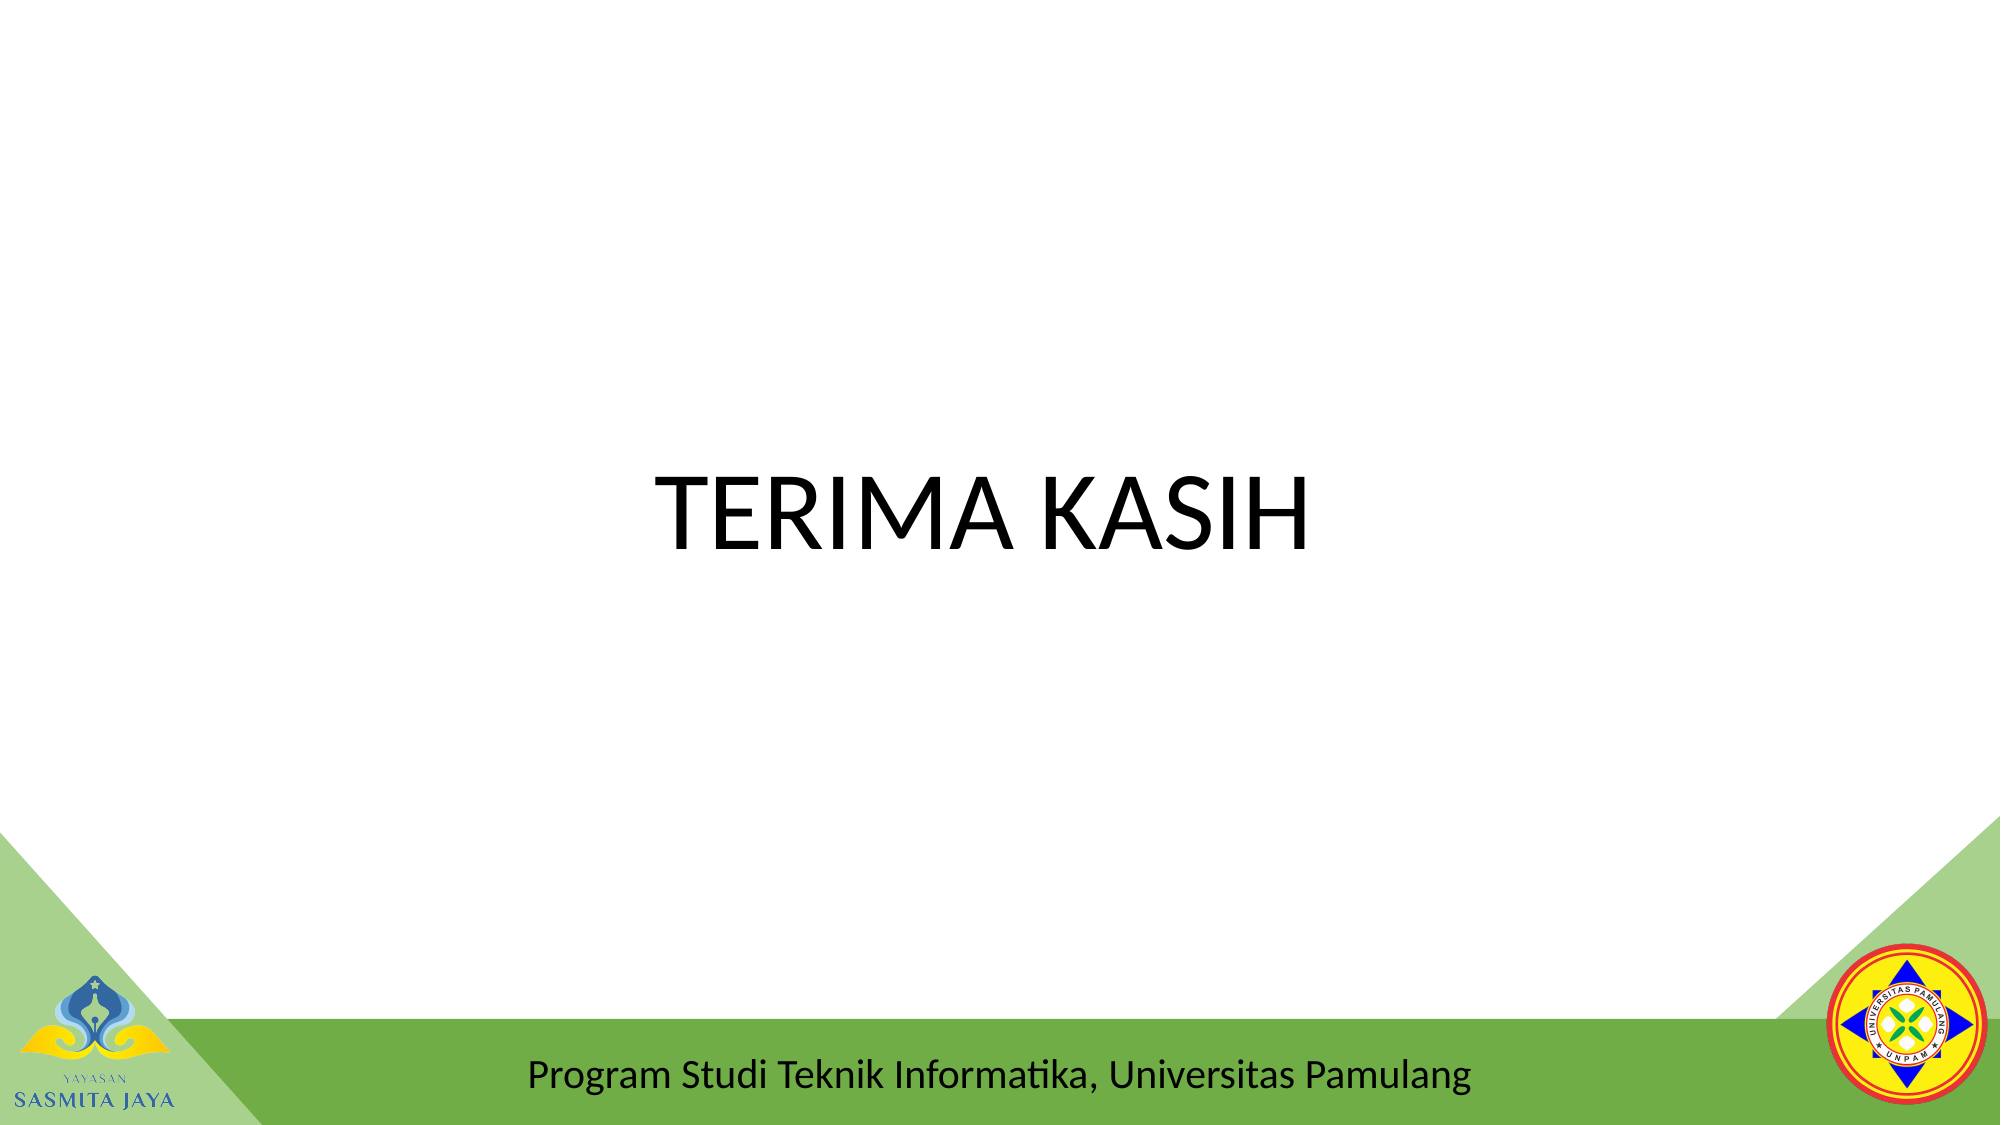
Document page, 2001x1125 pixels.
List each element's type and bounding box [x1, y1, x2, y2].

picture [0, 962, 211, 1125]
picture [1820, 939, 1992, 1106]
